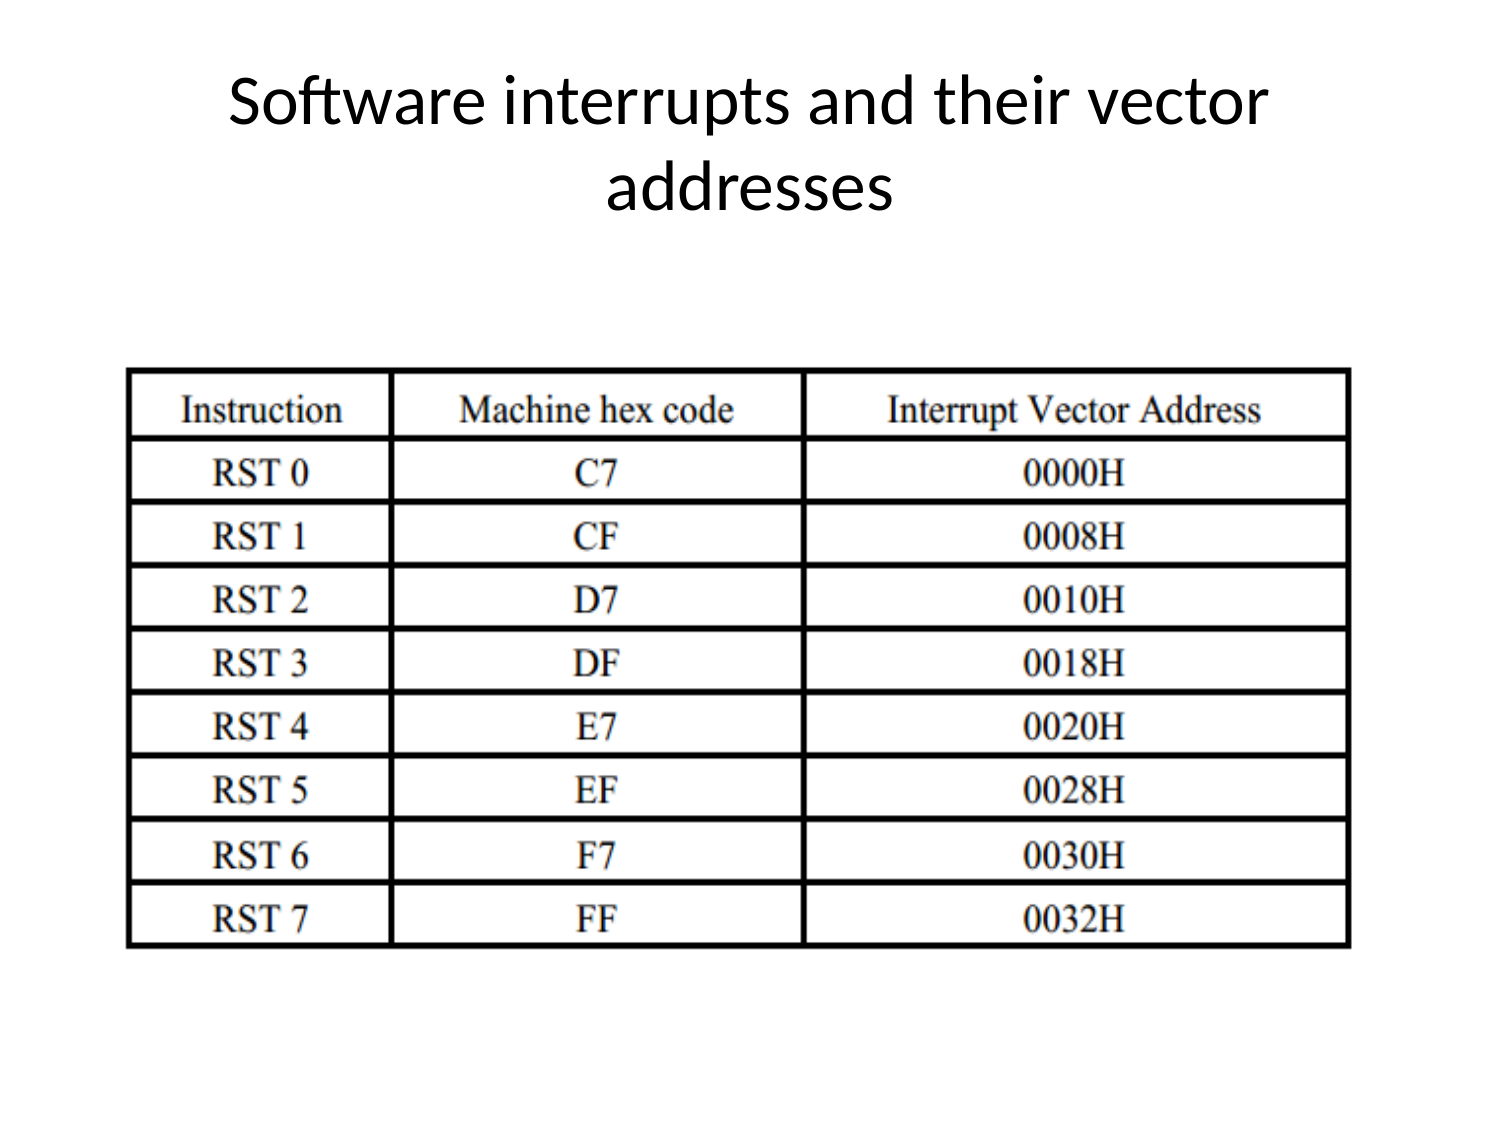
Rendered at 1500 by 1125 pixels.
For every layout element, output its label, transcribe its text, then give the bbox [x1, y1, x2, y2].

title Software interrupts and their vector addresses [75, 45, 1425, 233]
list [87, 349, 1413, 980]
